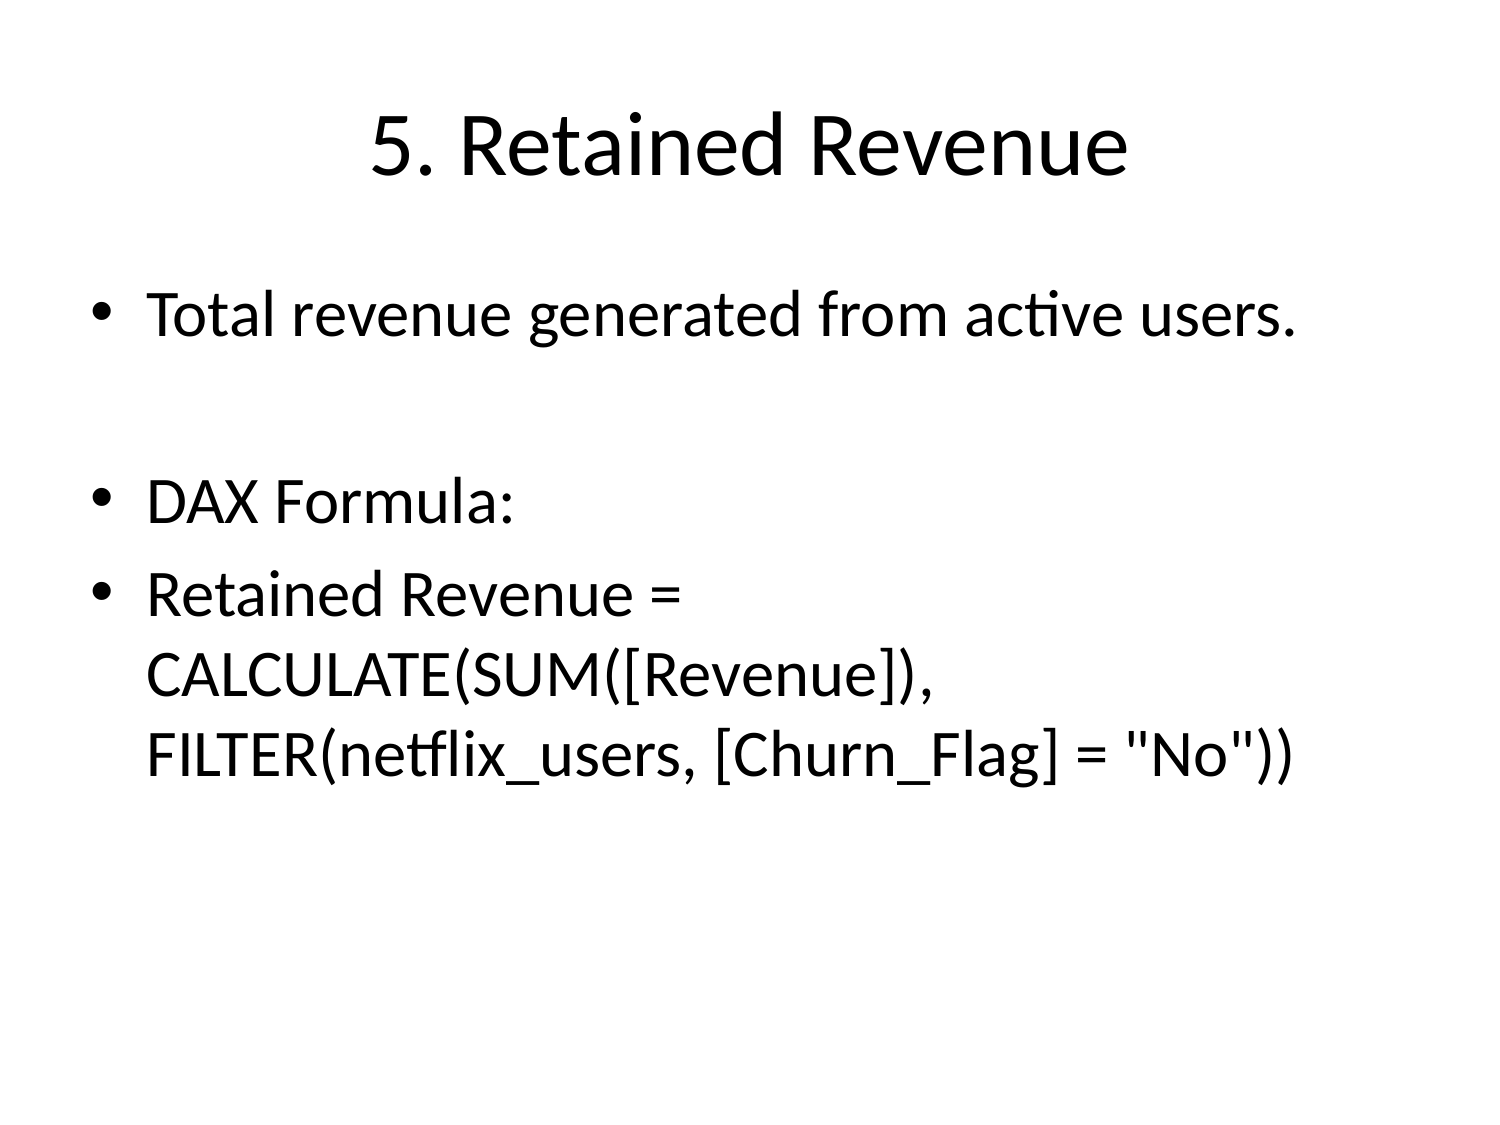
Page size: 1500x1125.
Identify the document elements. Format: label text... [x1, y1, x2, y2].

title 5. Retained Revenue [75, 45, 1425, 233]
list Total revenue generated from active users. DAX Formula: Retained Revenue = CALCULATE(SUM([Revenue]), FILTER(netflix_users, [Churn_Flag] = "No")) [75, 262, 1425, 1005]
